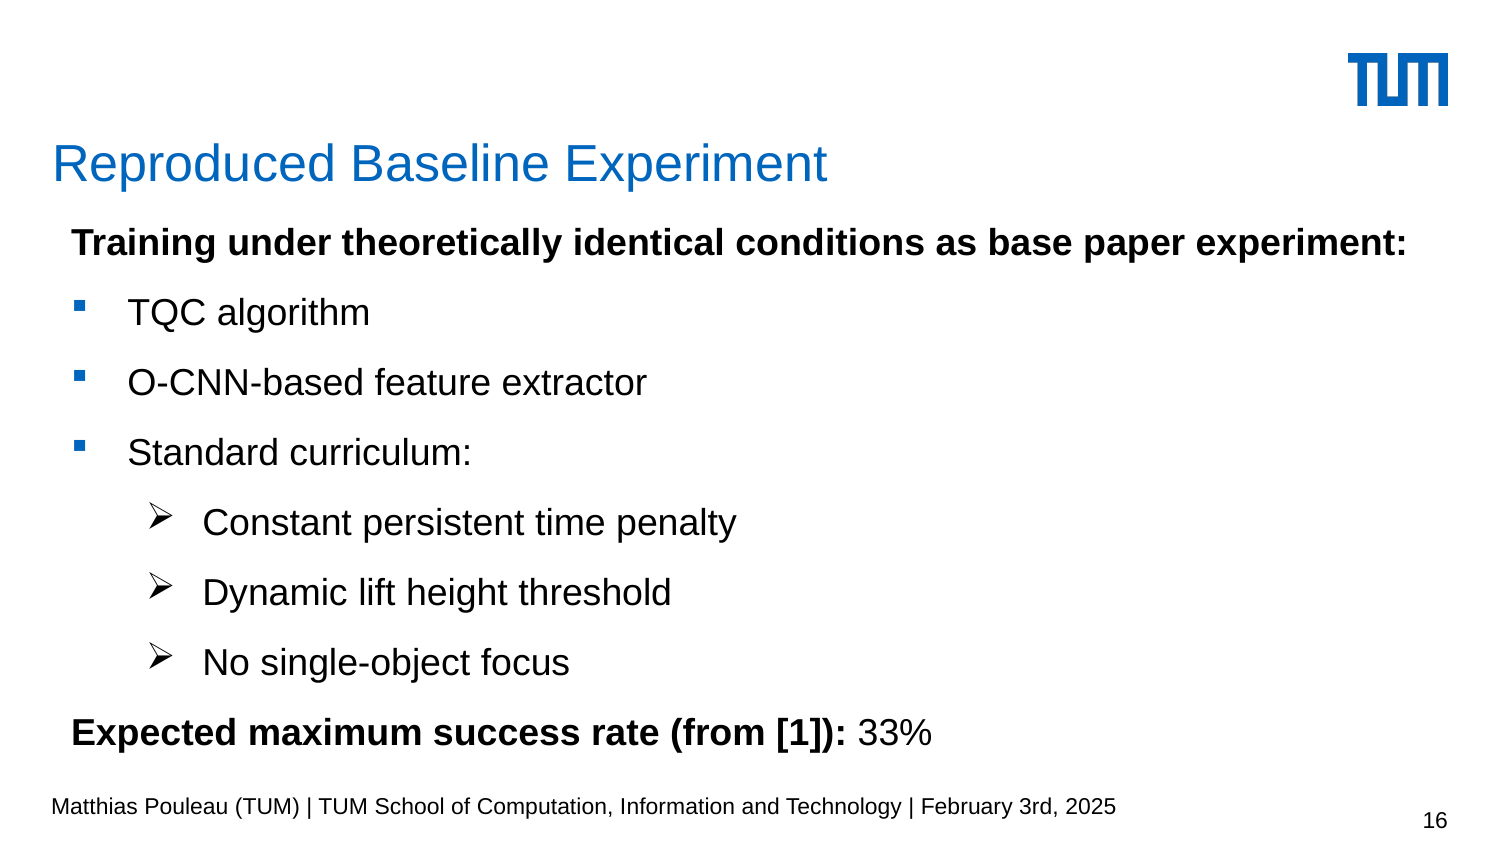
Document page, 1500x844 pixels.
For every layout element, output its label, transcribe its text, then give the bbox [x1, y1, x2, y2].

picture [1348, 53, 1448, 106]
footer Matthias Pouleau (TUM) | TUM School of Computation, Information and Technology | February 3rd, 2025 [51, 796, 1319, 842]
slide_number 16 [1319, 796, 1448, 842]
list Training under theoretically identical conditions as base paper experiment: TQC algorithm O-CNN-based feature extractor Standard curriculum: Constant persistent time penalty Dynamic lift height threshold No single-object focus Expected maximum success rate (from [1]): 33% [52, 253, 1449, 771]
title Reproduced Baseline Experiment [52, 111, 1449, 253]
